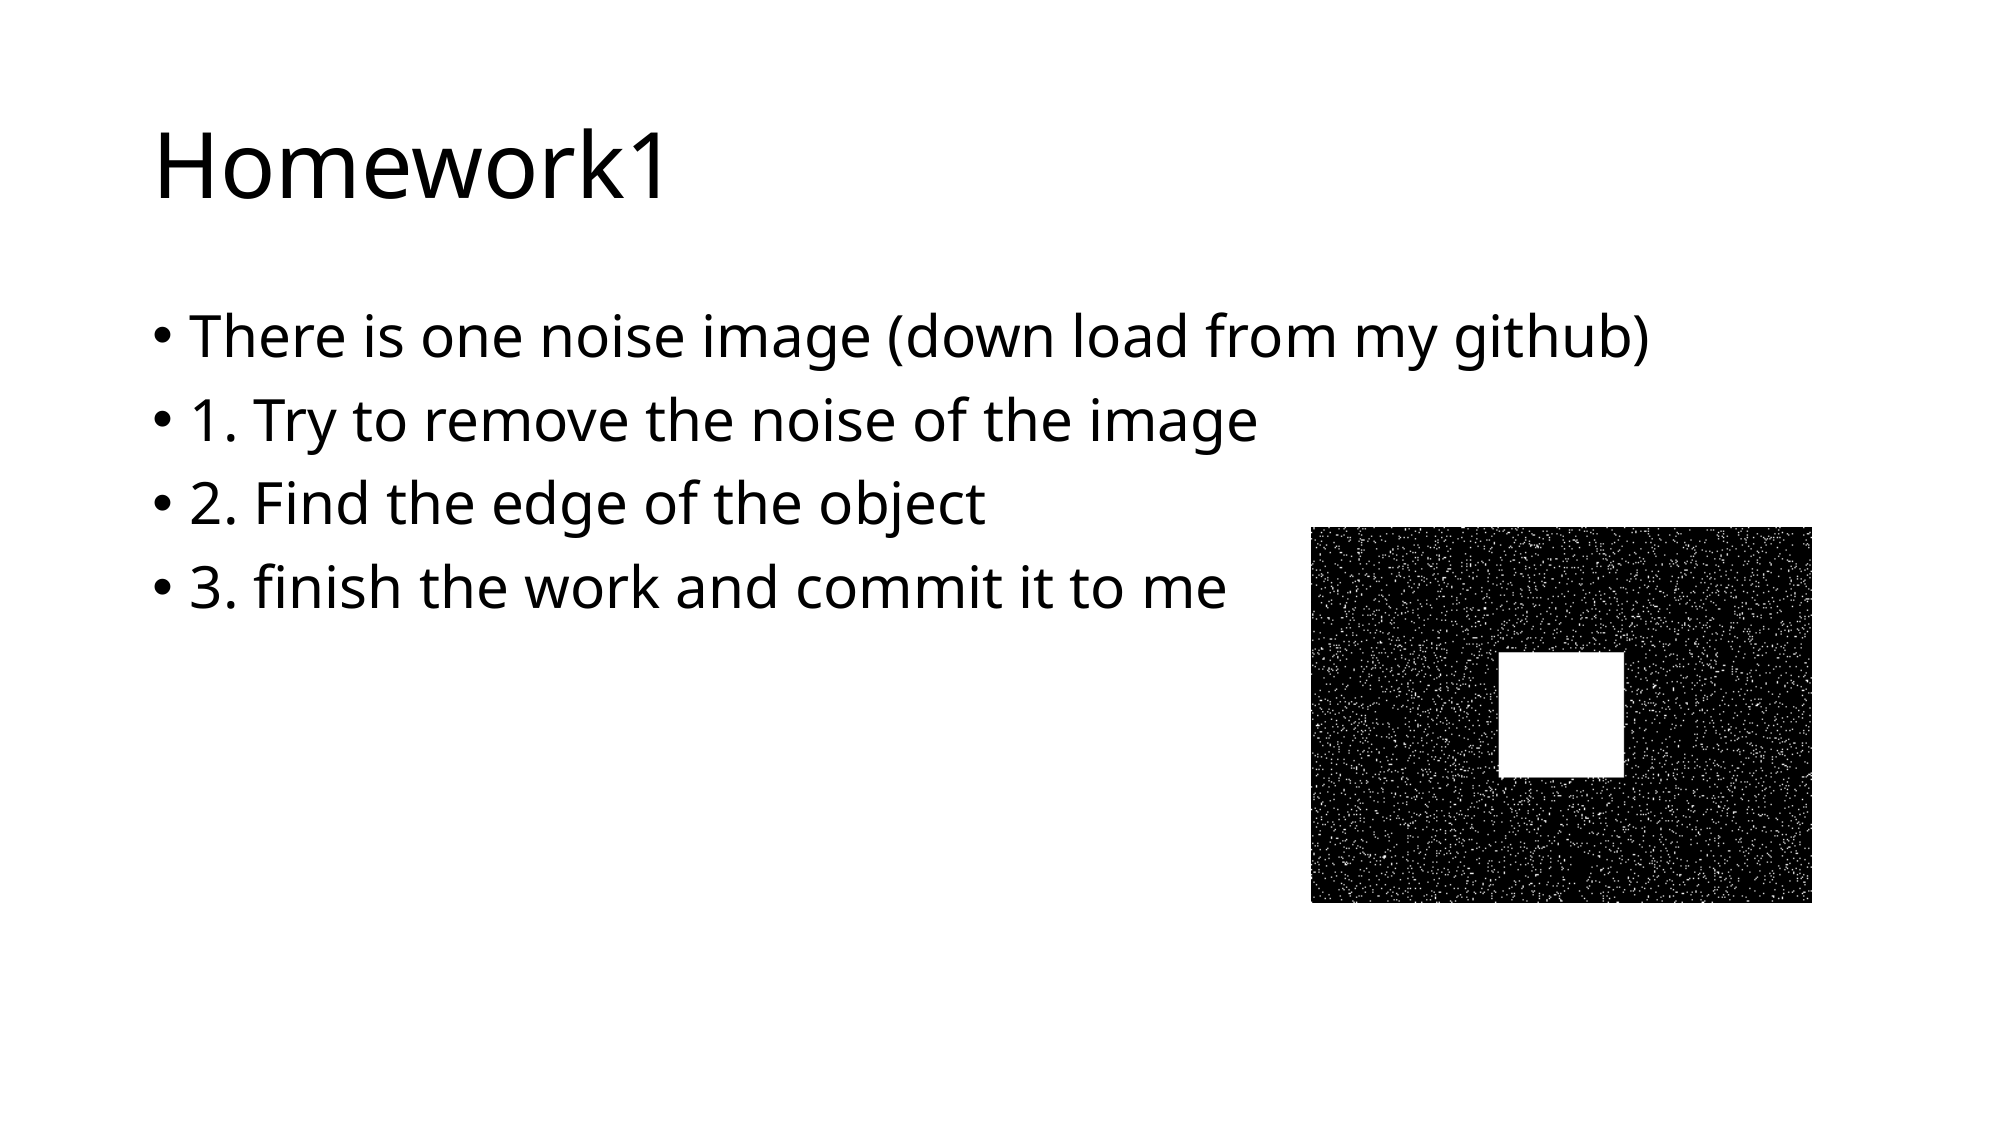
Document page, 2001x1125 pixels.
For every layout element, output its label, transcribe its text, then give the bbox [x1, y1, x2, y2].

title Homework1 [137, 59, 1863, 278]
picture [1311, 527, 1812, 903]
list There is one noise image (down load from my github) 1. Try to remove the noise of the image 2. Find the edge of the object 3. finish the work and commit it to me [137, 299, 1863, 1014]
